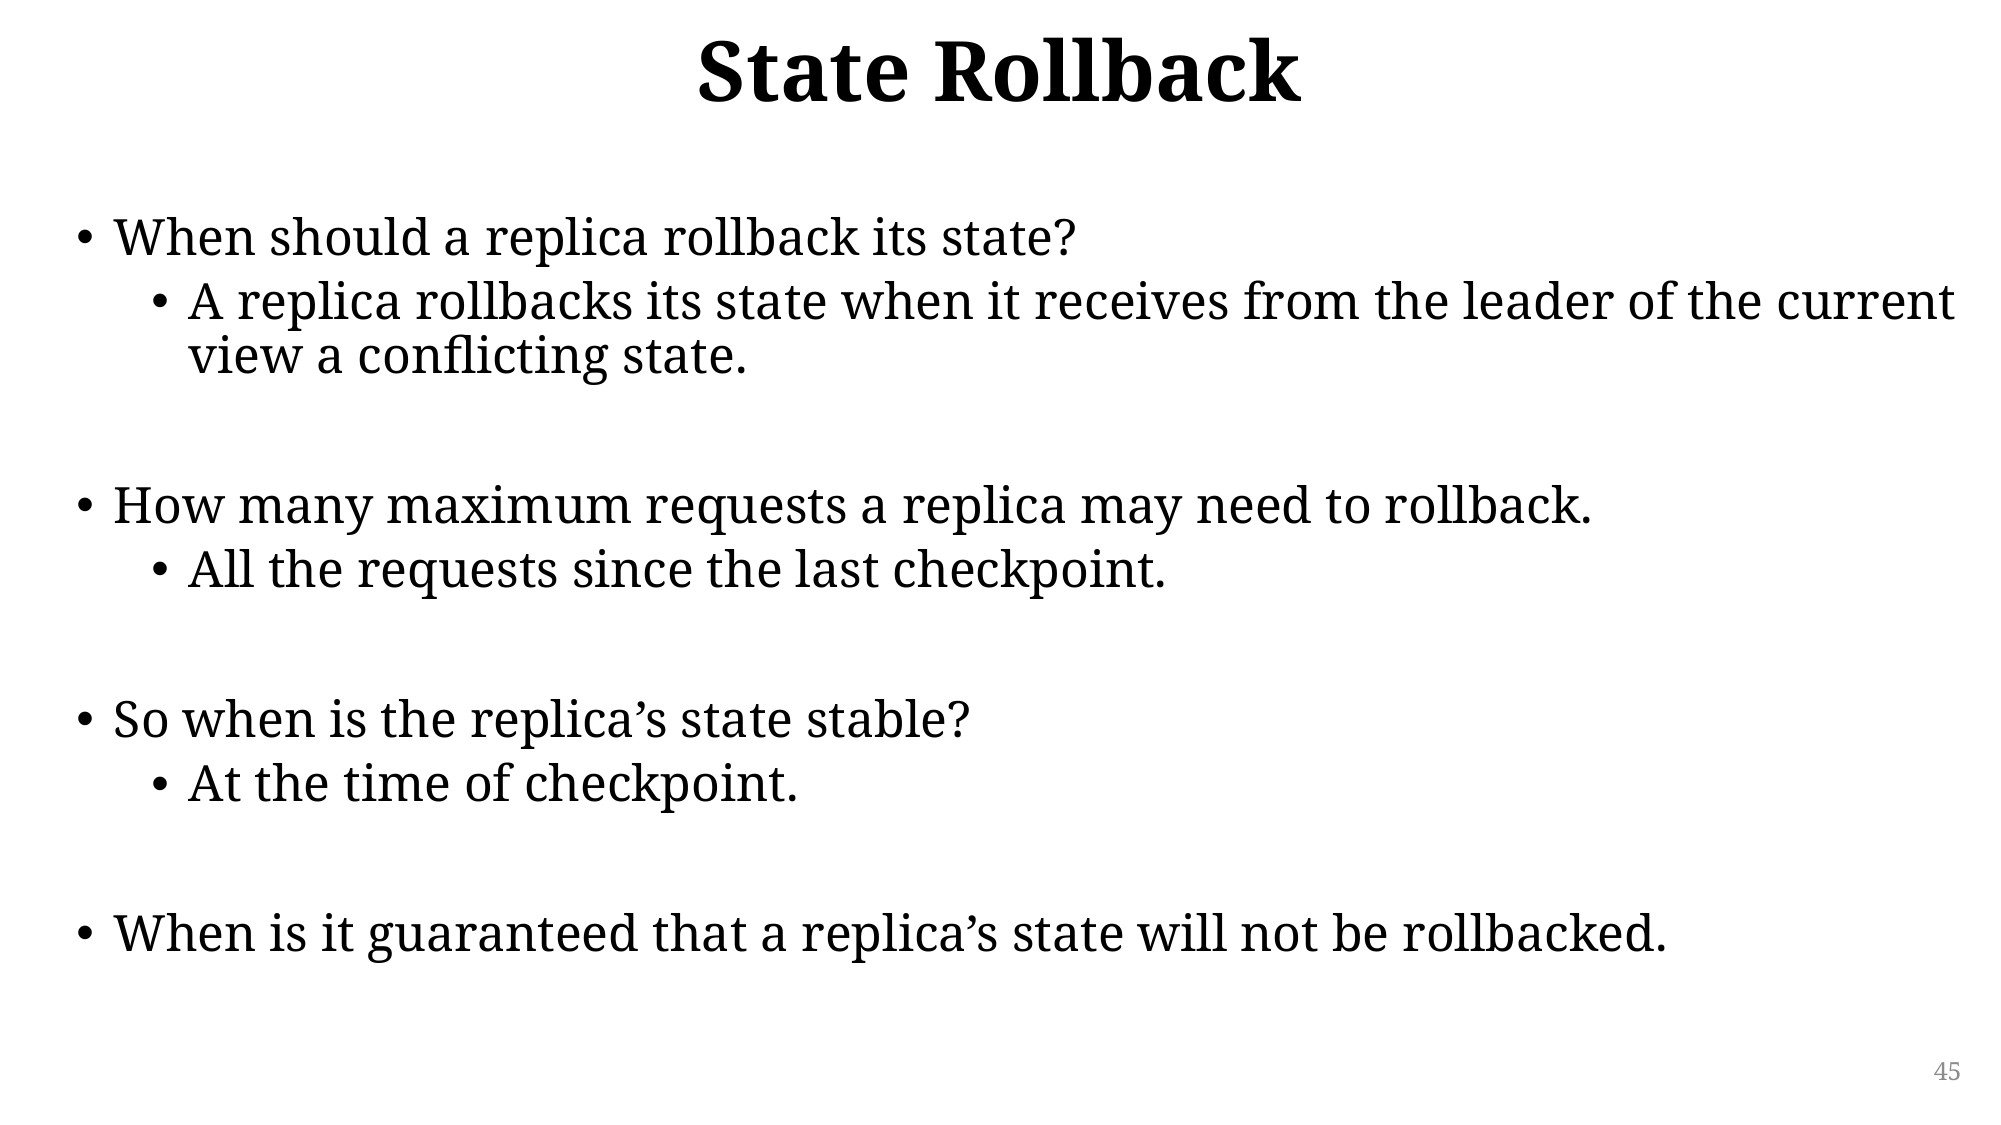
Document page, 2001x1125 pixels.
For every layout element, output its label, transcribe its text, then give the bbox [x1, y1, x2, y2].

list When should a replica rollback its state? A replica rollbacks its state when it receives from the leader of the current view a conflicting state. How many maximum requests a replica may need to rollback. All the requests since the last checkpoint. So when is the replica’s state stable? At the time of checkpoint. When is it guaranteed that a replica’s state will not be rollbacked. [61, 204, 2000, 1103]
title State Rollback [137, 0, 1863, 149]
